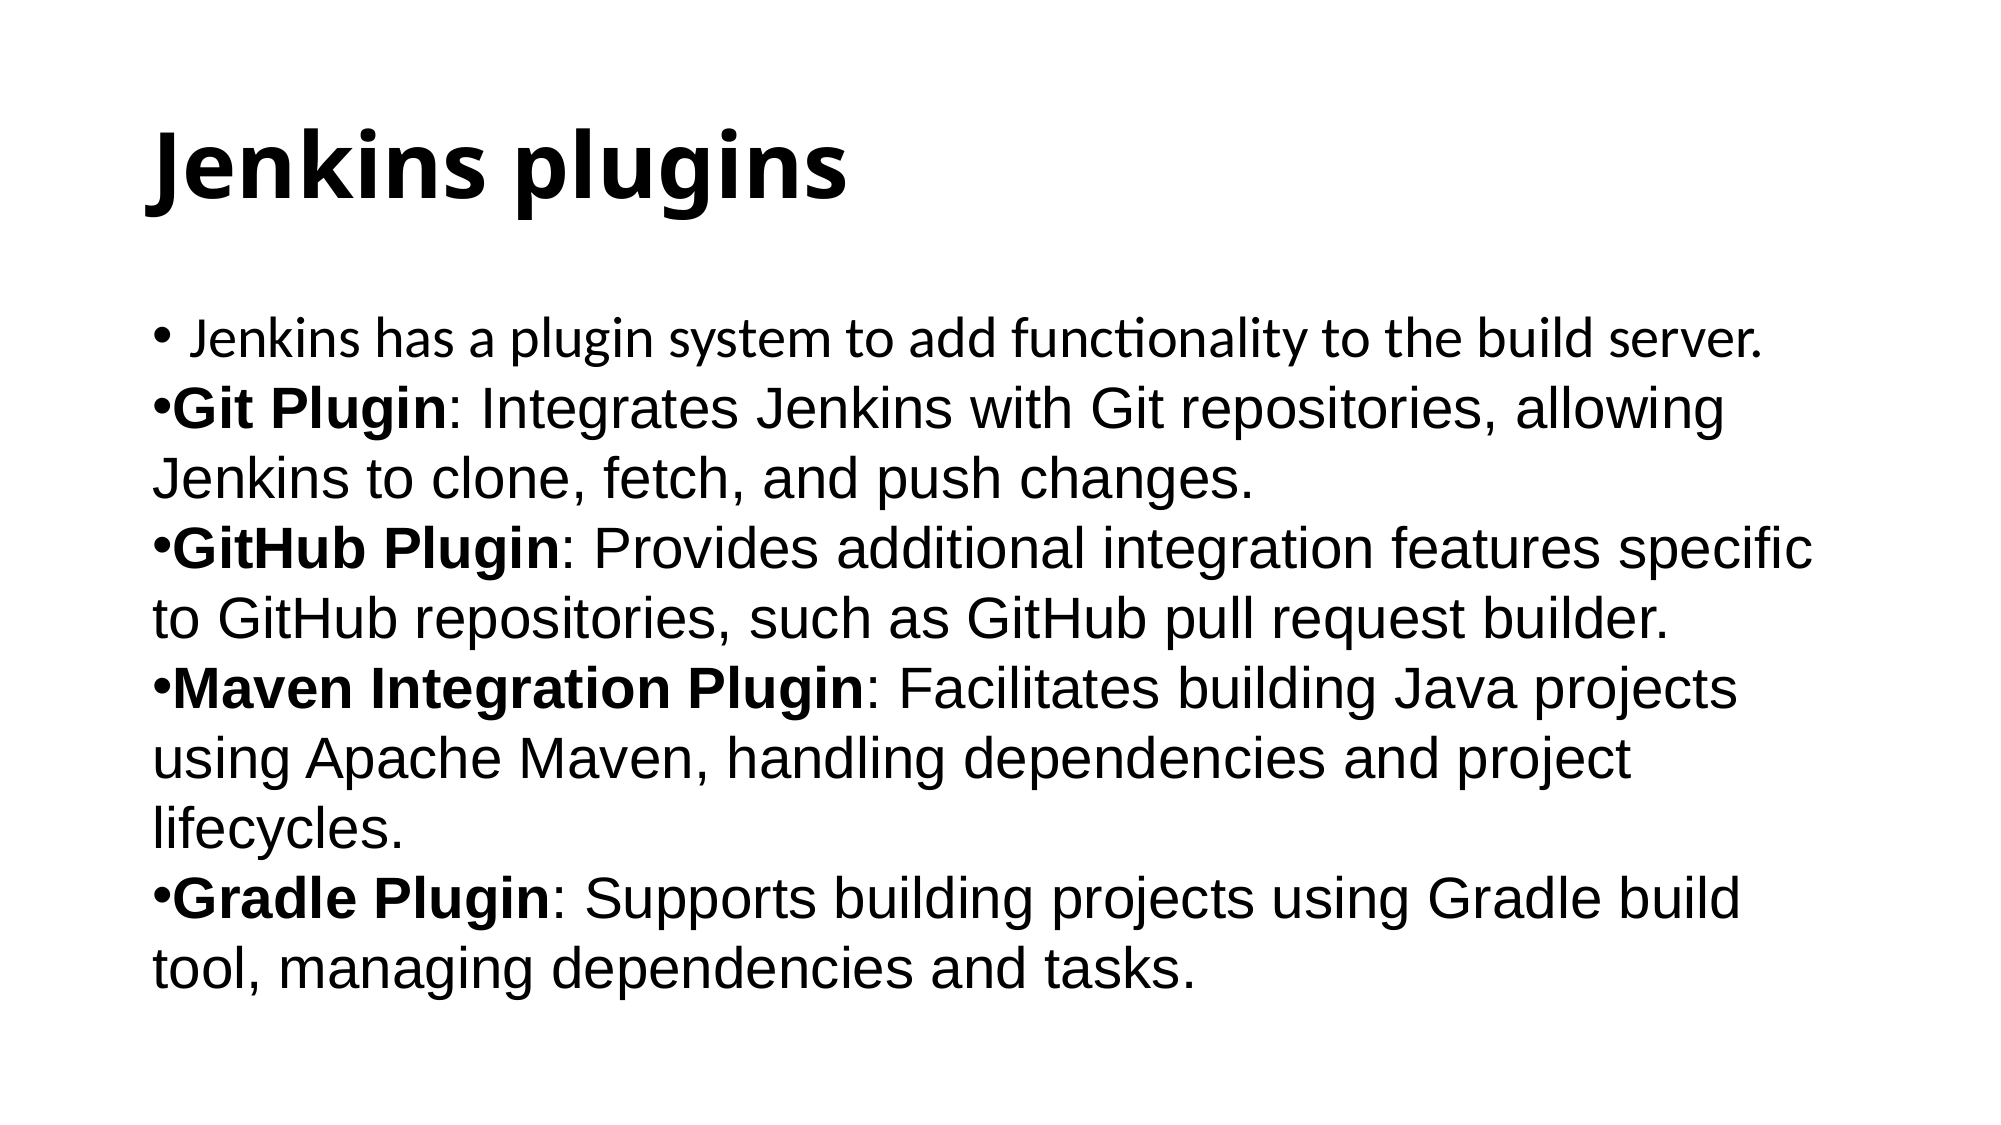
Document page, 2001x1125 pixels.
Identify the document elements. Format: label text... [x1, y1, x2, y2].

list Jenkins has a plugin system to add functionality to the build server. Git Plugin: Integrates Jenkins with Git repositories, allowing Jenkins to clone, fetch, and push changes. GitHub Plugin: Provides additional integration features specific to GitHub repositories, such as GitHub pull request builder. Maven Integration Plugin: Facilitates building Java projects using Apache Maven, handling dependencies and project lifecycles. Gradle Plugin: Supports building projects using Gradle build tool, managing dependencies and tasks. [137, 299, 1863, 1014]
title Jenkins plugins [137, 59, 1863, 278]
